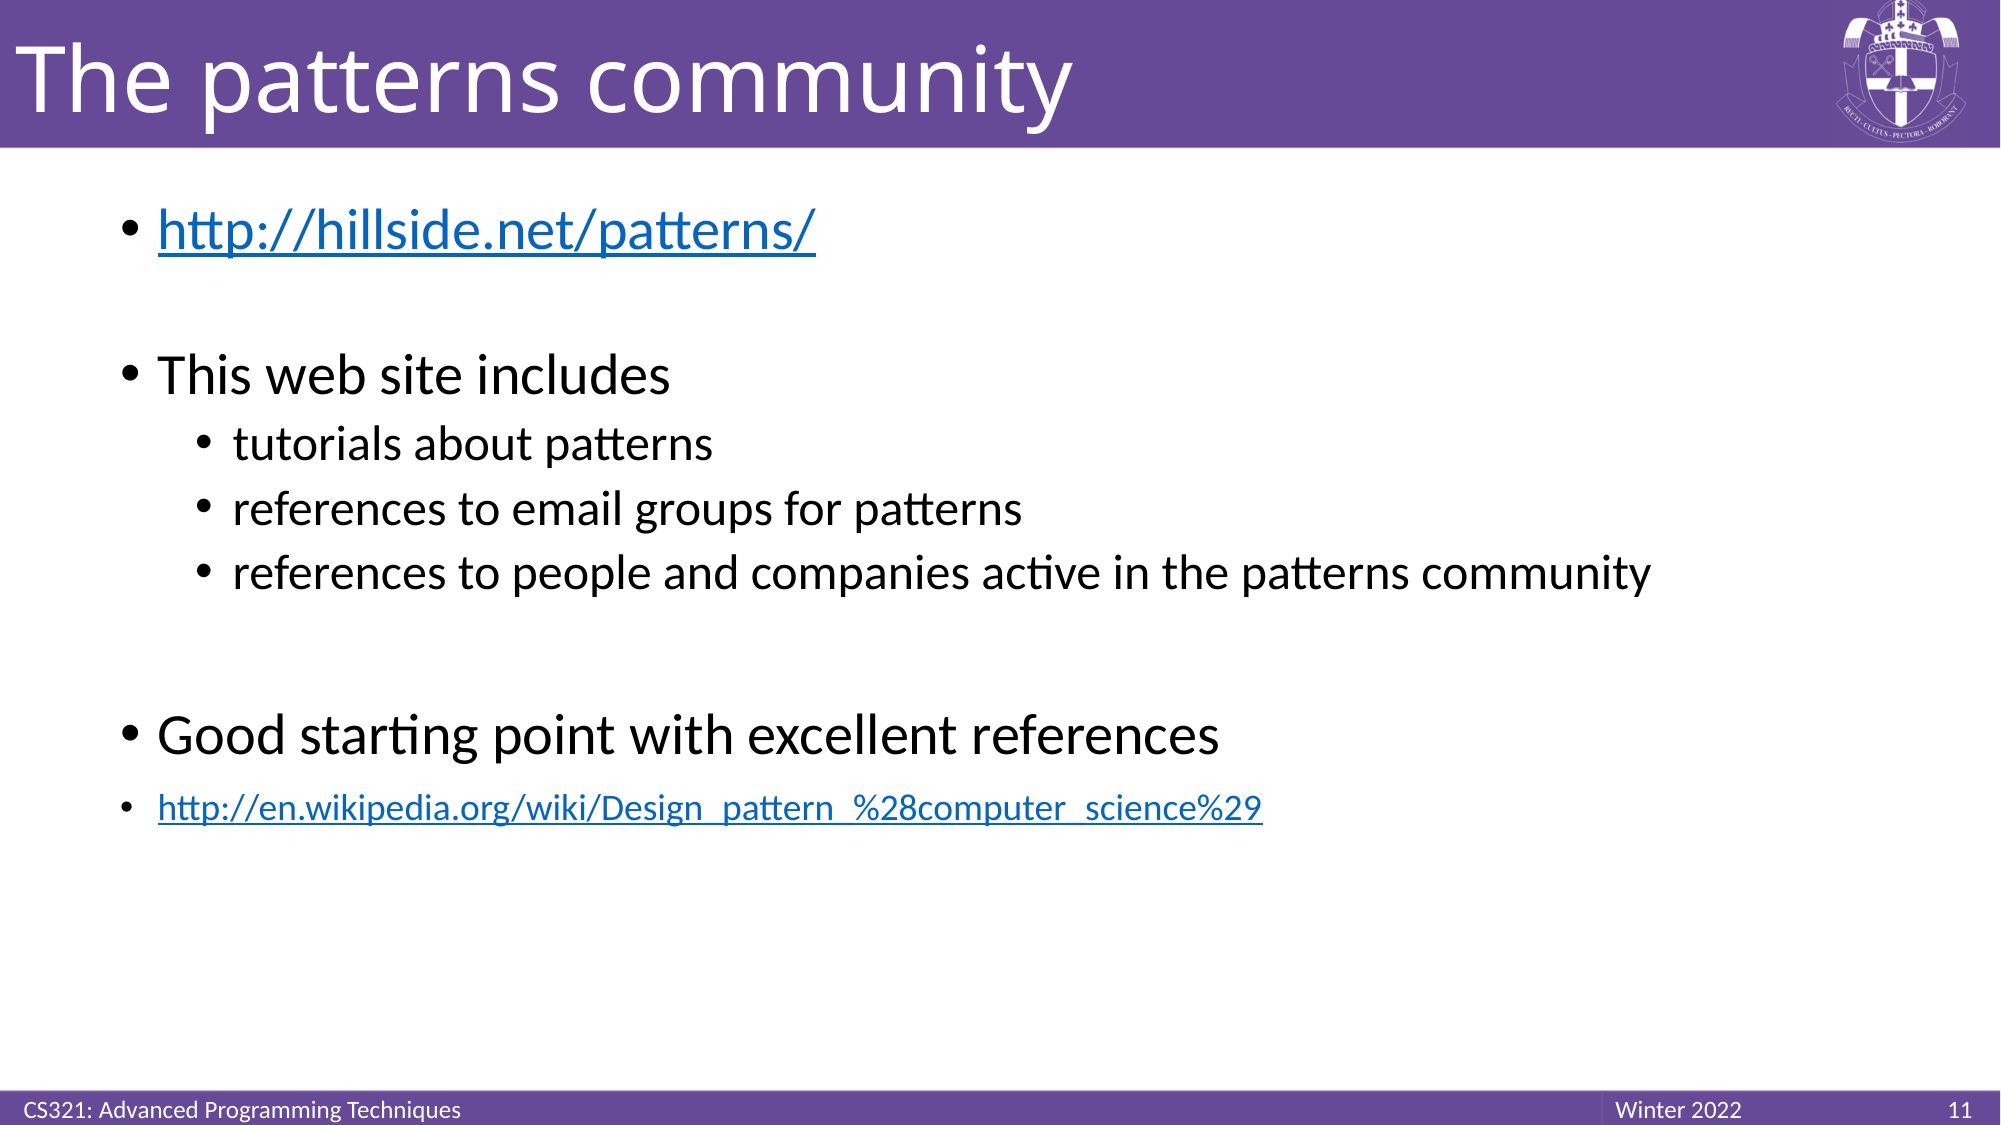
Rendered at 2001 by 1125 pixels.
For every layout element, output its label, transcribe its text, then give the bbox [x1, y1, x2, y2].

picture [0, 0, 2001, 1125]
footer CS321: Advanced Programming Techniques [8, 1078, 499, 1125]
slide_number Winter 2022 [1600, 1078, 1862, 1125]
list http://hillside.net/patterns/ This web site includes tutorials about patterns references to email groups for patterns references to people and companies active in the patterns community Good starting point with excellent references http://en.wikipedia.org/wiki/Design_pattern_%28computer_science%29 [105, 191, 1831, 1017]
title The patterns community [0, 0, 1725, 192]
slide_number 11 [1862, 1078, 1994, 1125]
